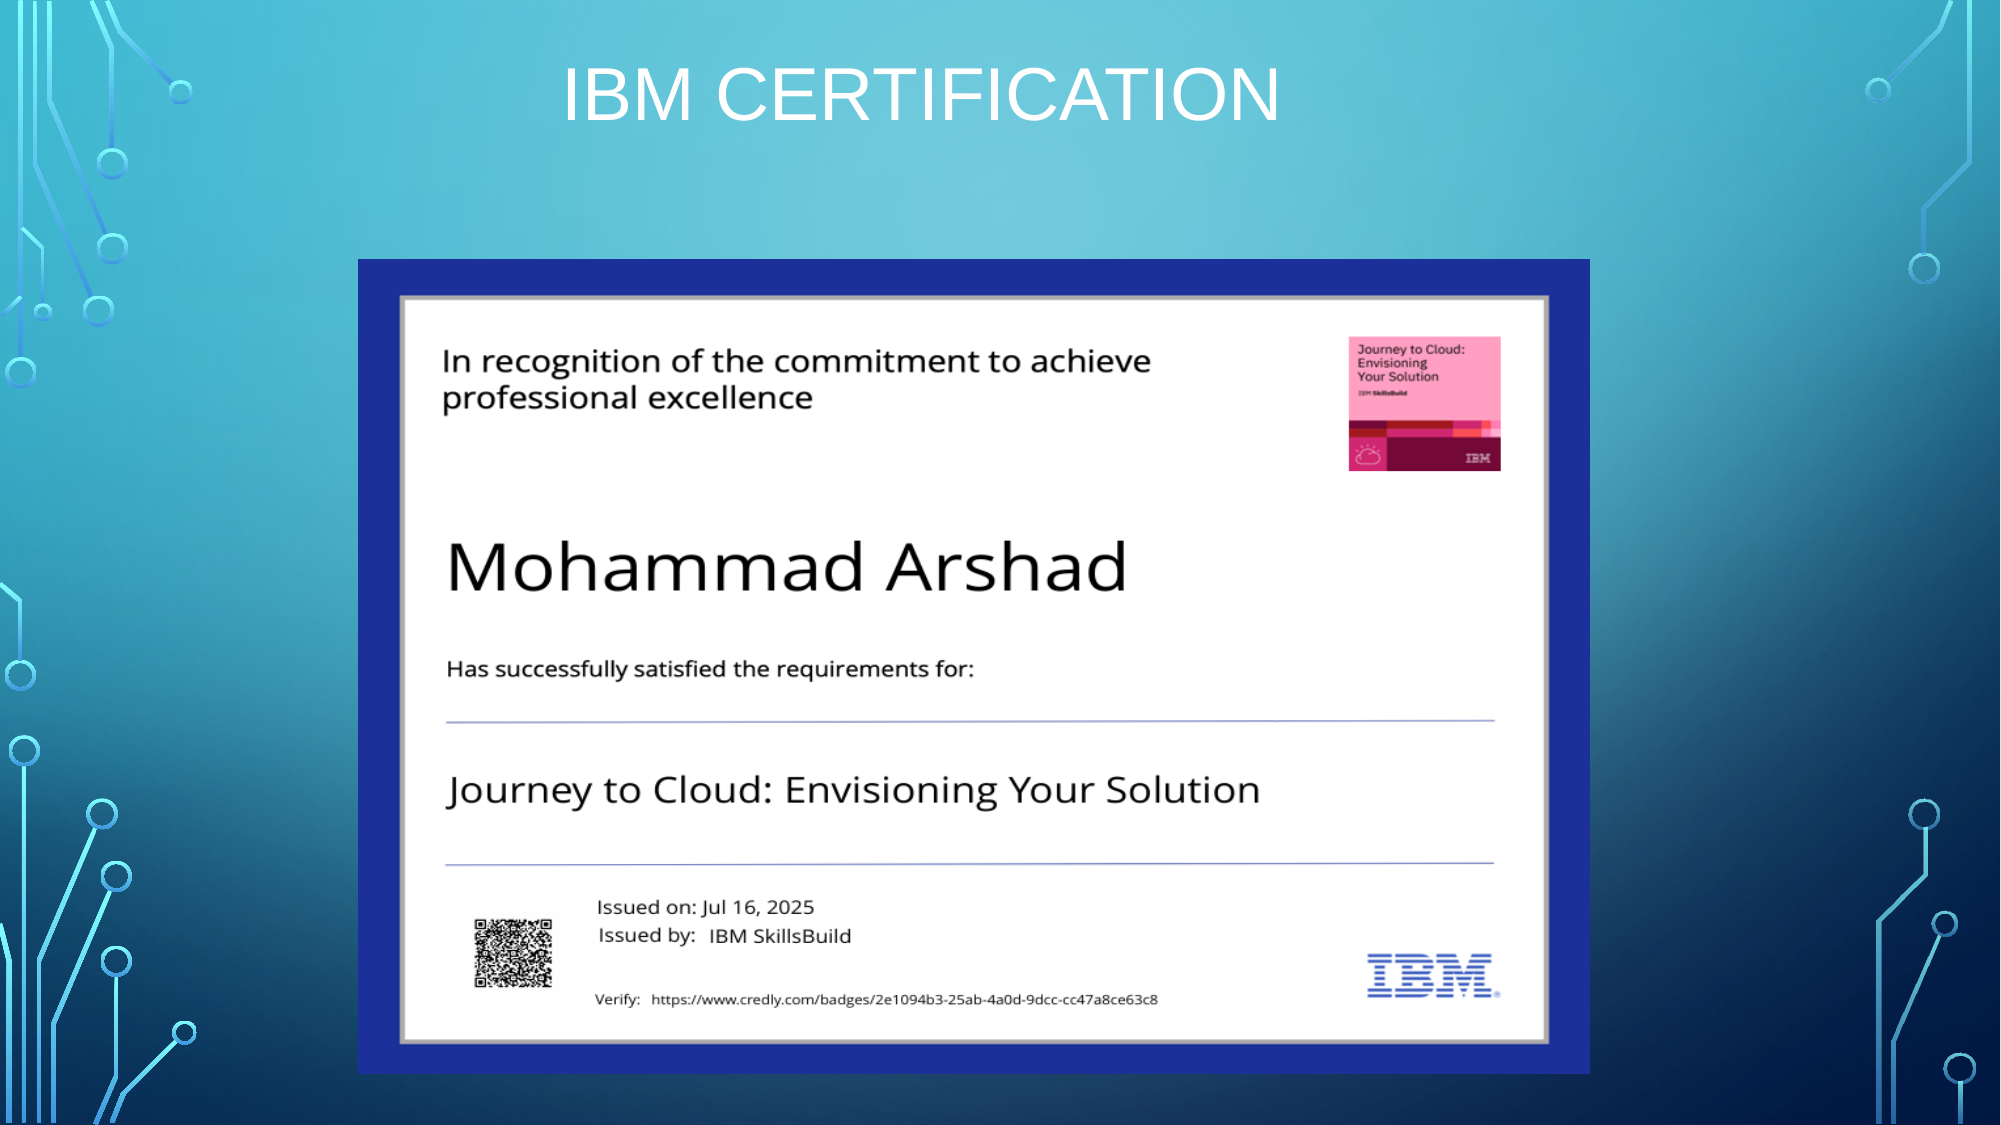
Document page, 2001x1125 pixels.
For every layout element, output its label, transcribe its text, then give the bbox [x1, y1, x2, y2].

title IBM Certification [546, 36, 1402, 157]
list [358, 259, 1590, 1074]
